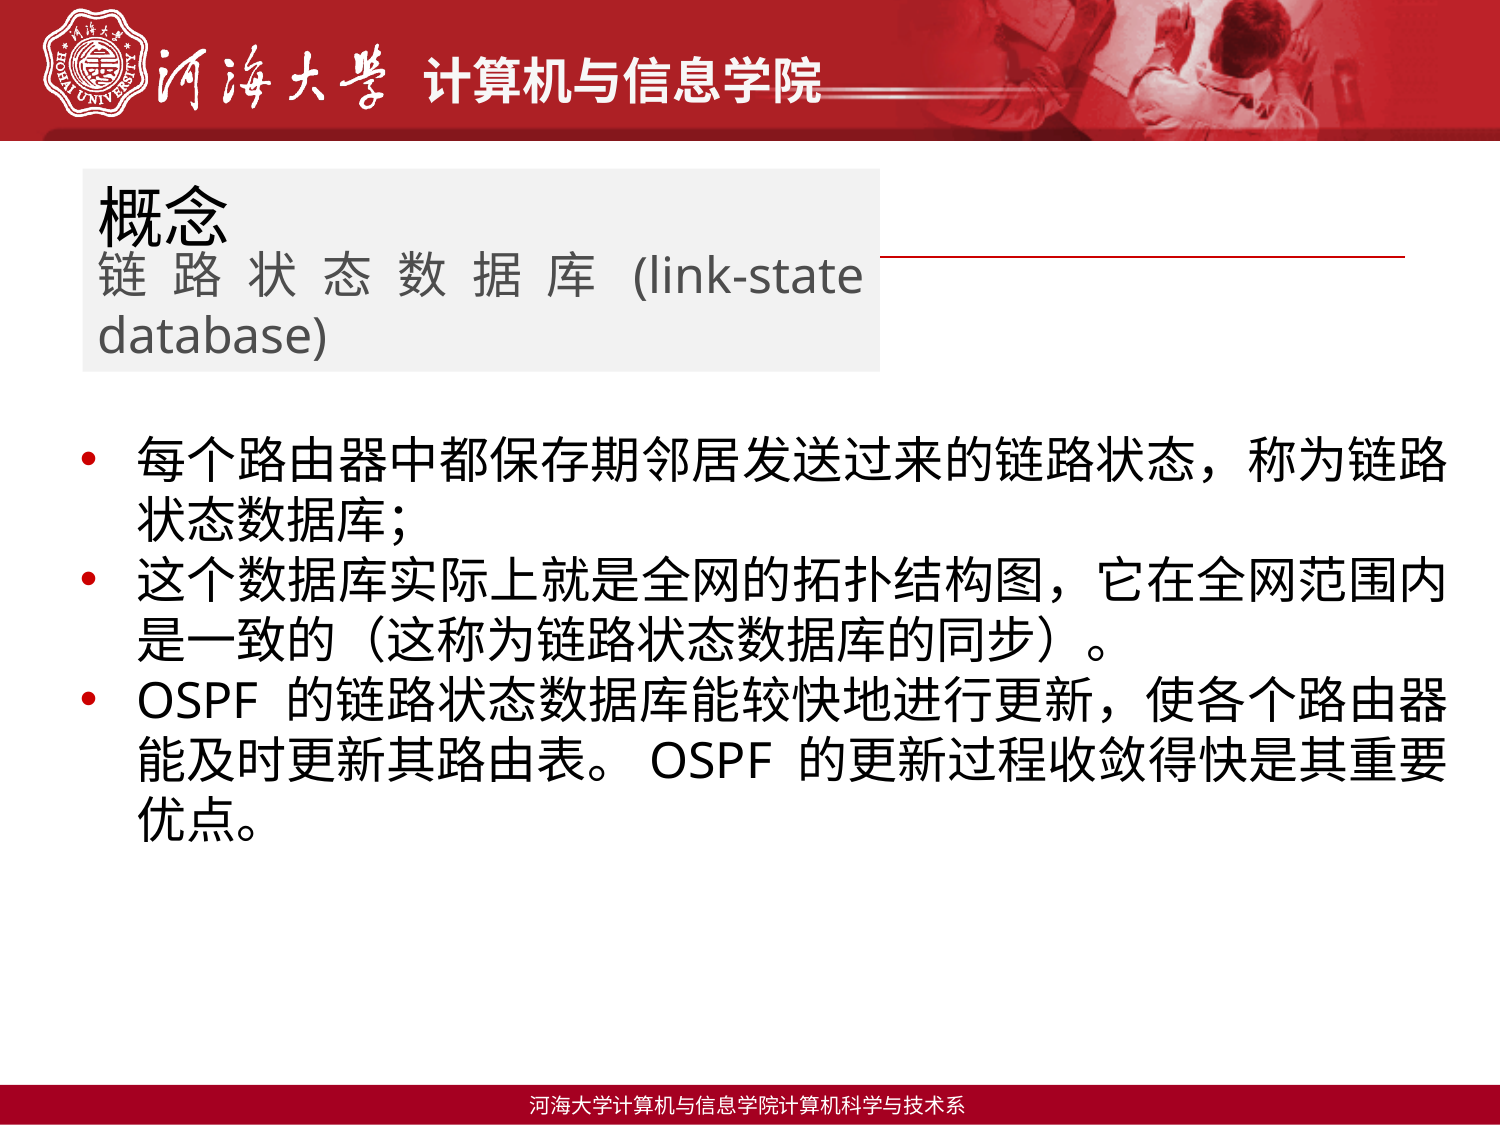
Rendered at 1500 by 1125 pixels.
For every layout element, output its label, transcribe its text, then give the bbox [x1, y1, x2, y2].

text_box 概念 [82, 184, 301, 264]
list 每个路由器中都保存期邻居发送过来的链路状态，称为链路状态数据库； 这个数据库实际上就是全网的拓扑结构图，它在全网范围内是一致的（这称为链路状态数据库的同步）。 OSPF 的链路状态数据库能较快地进行更新，使各个路由器能及时更新其路由表。OSPF 的更新过程收敛得快是其重要优点。 [64, 420, 1464, 1074]
picture [0, 0, 1500, 141]
title 链路状态数据库(link-state database) [82, 168, 880, 372]
